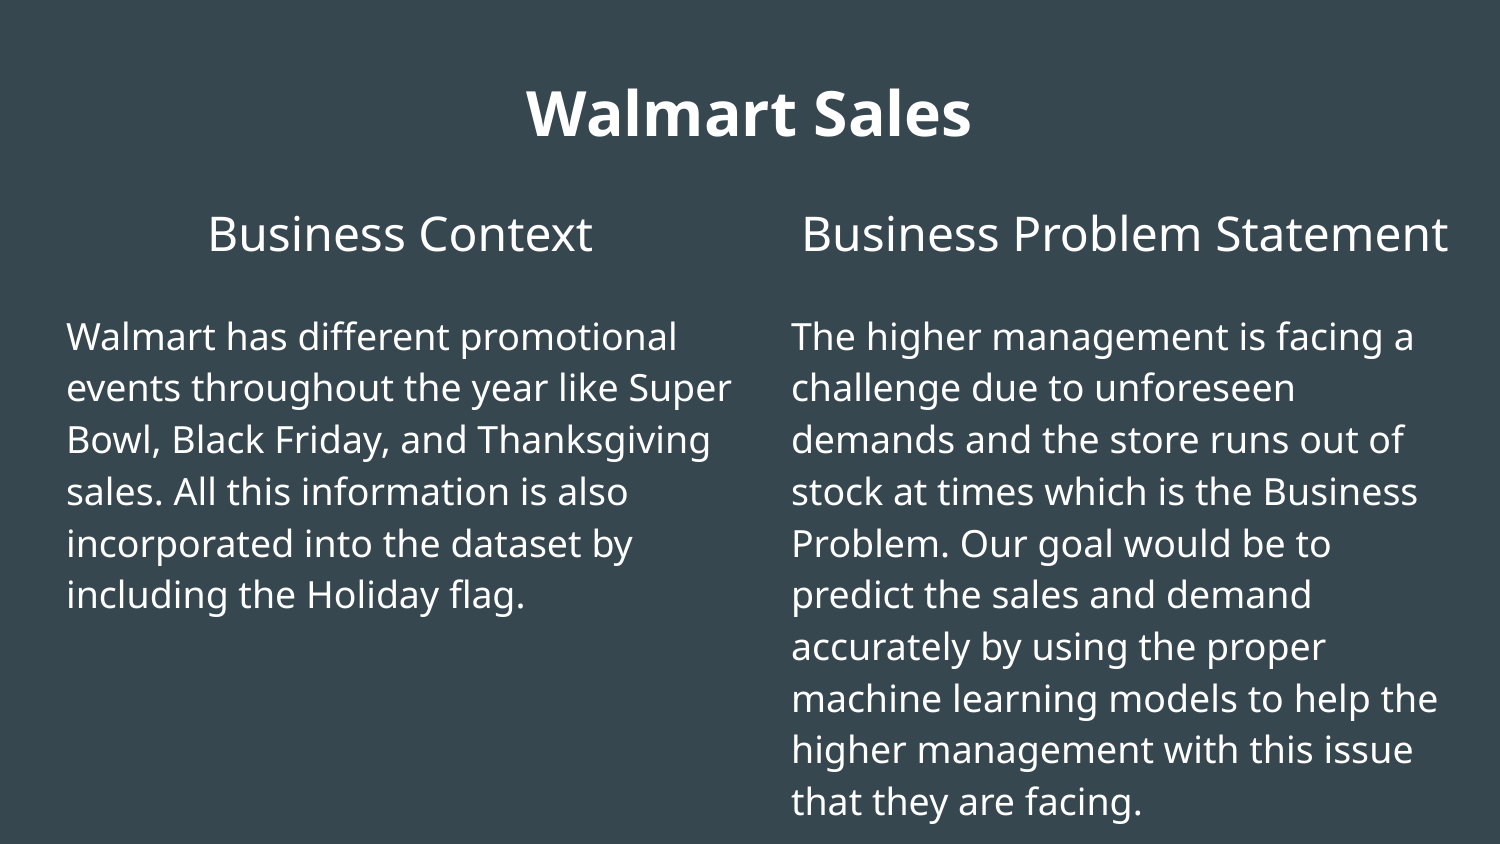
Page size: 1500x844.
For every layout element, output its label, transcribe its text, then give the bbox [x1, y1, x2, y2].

title Business Problem Statement [775, 189, 1475, 283]
title Walmart Sales [110, 59, 1390, 190]
list The higher management is facing a challenge due to unforeseen demands and the store runs out of stock at times which is the Business Problem. Our goal would be to predict the sales and demand accurately by using the proper machine learning models to help the higher management with this issue that they are facing. [775, 290, 1475, 799]
title Business Context [51, 189, 750, 283]
list Walmart has different promotional events throughout the year like Super Bowl, Black Friday, and Thanksgiving sales. All this information is also incorporated into the dataset by including the Holiday flag. [51, 290, 750, 799]
